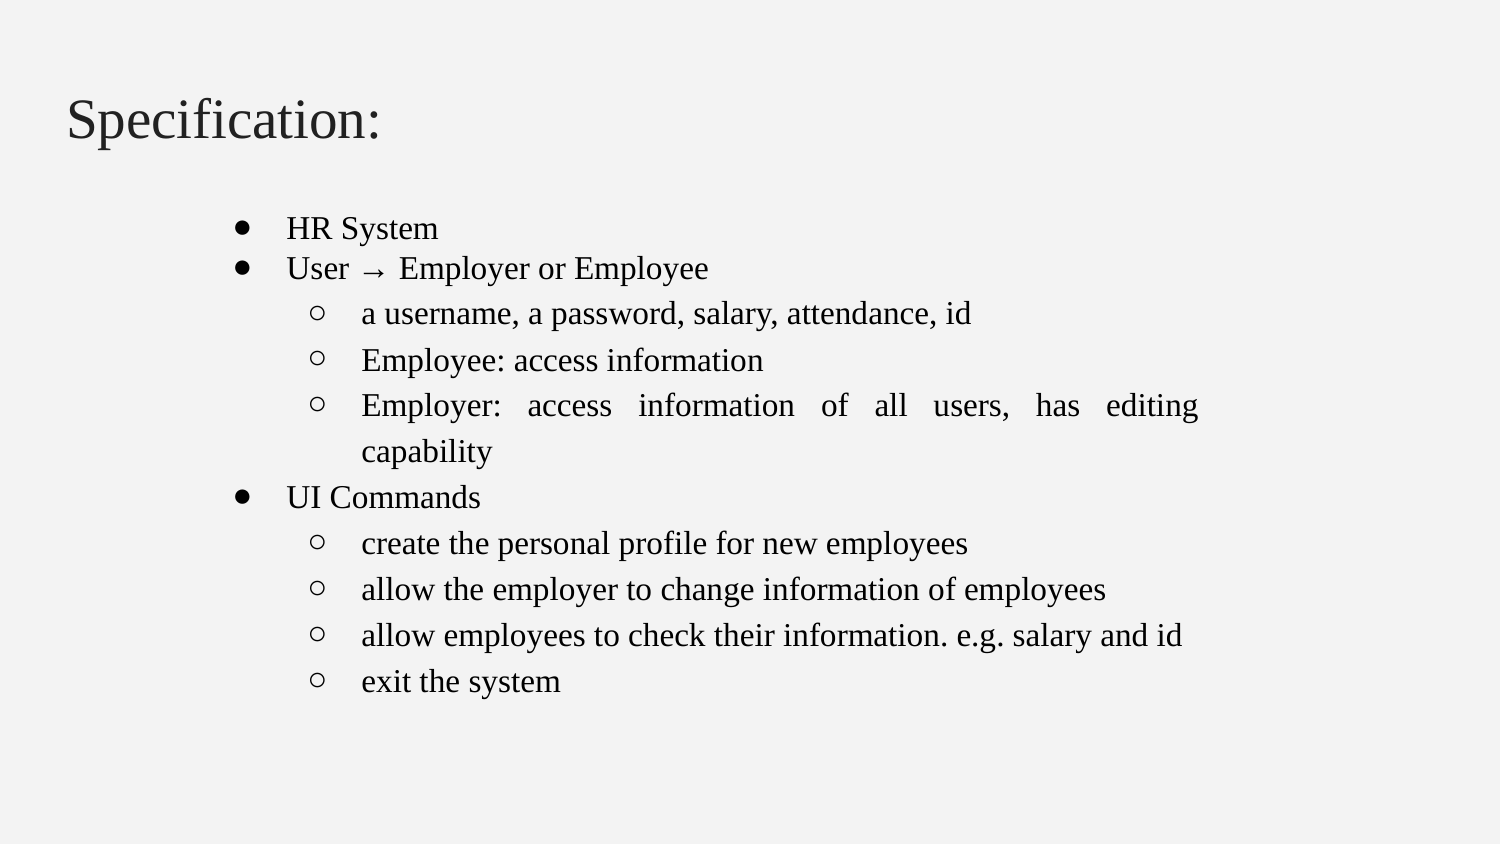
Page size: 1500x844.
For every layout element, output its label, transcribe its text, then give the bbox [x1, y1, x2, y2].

text_box HR System User → Employer or Employee a username, a password, salary, attendance, id Employee: access information Employer: access information of all users, has editing capability UI Commands create the personal profile for new employees allow the employer to change information of employees allow employees to check their information. e.g. salary and id exit the system [196, 190, 1216, 714]
title Specification: [51, 72, 1449, 167]
